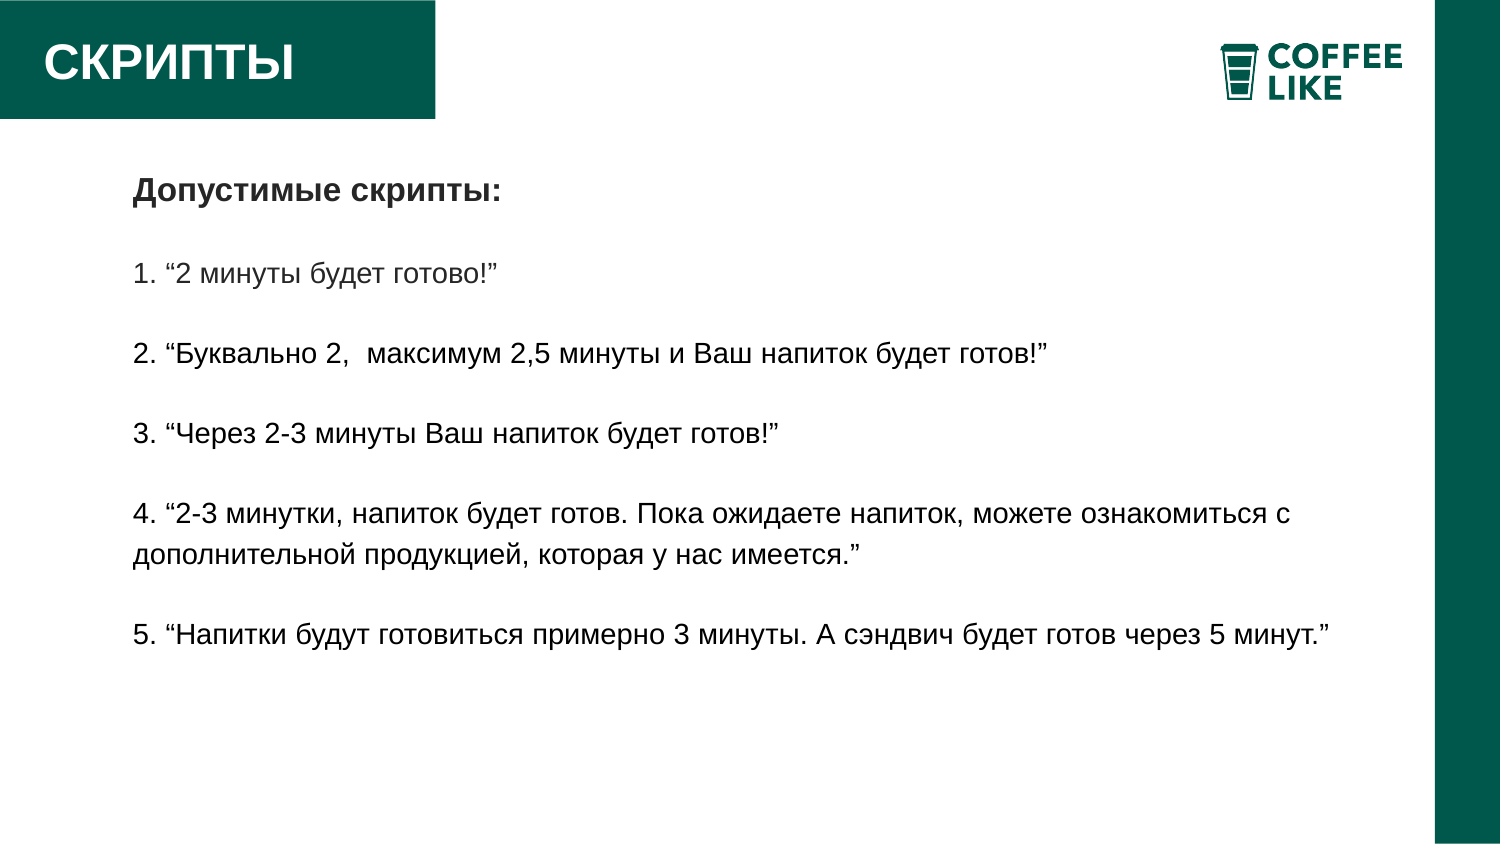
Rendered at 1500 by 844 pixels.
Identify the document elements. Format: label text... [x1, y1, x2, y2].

text_box Допустимые скрипты: 1. “2 минуты будет готово!” 2. “Буквально 2, максимум 2,5 минуты и Ваш напиток будет готов!” 3. “Через 2-3 минуты Ваш напиток будет готов!” 4. “2-3 минутки, напиток будет готов. Пока ожидаете напиток, можете ознакомиться с дополнительной продукцией, которая у нас имеется.” 5. “Напитки будут готовиться примерно 3 минуты. А сэндвич будет готов через 5 минут.” [117, 147, 1397, 706]
text_box СКРИПТЫ [28, 14, 418, 101]
text_box [0, 0, 436, 119]
text_box [1434, 0, 1500, 844]
picture [1219, 43, 1403, 101]
